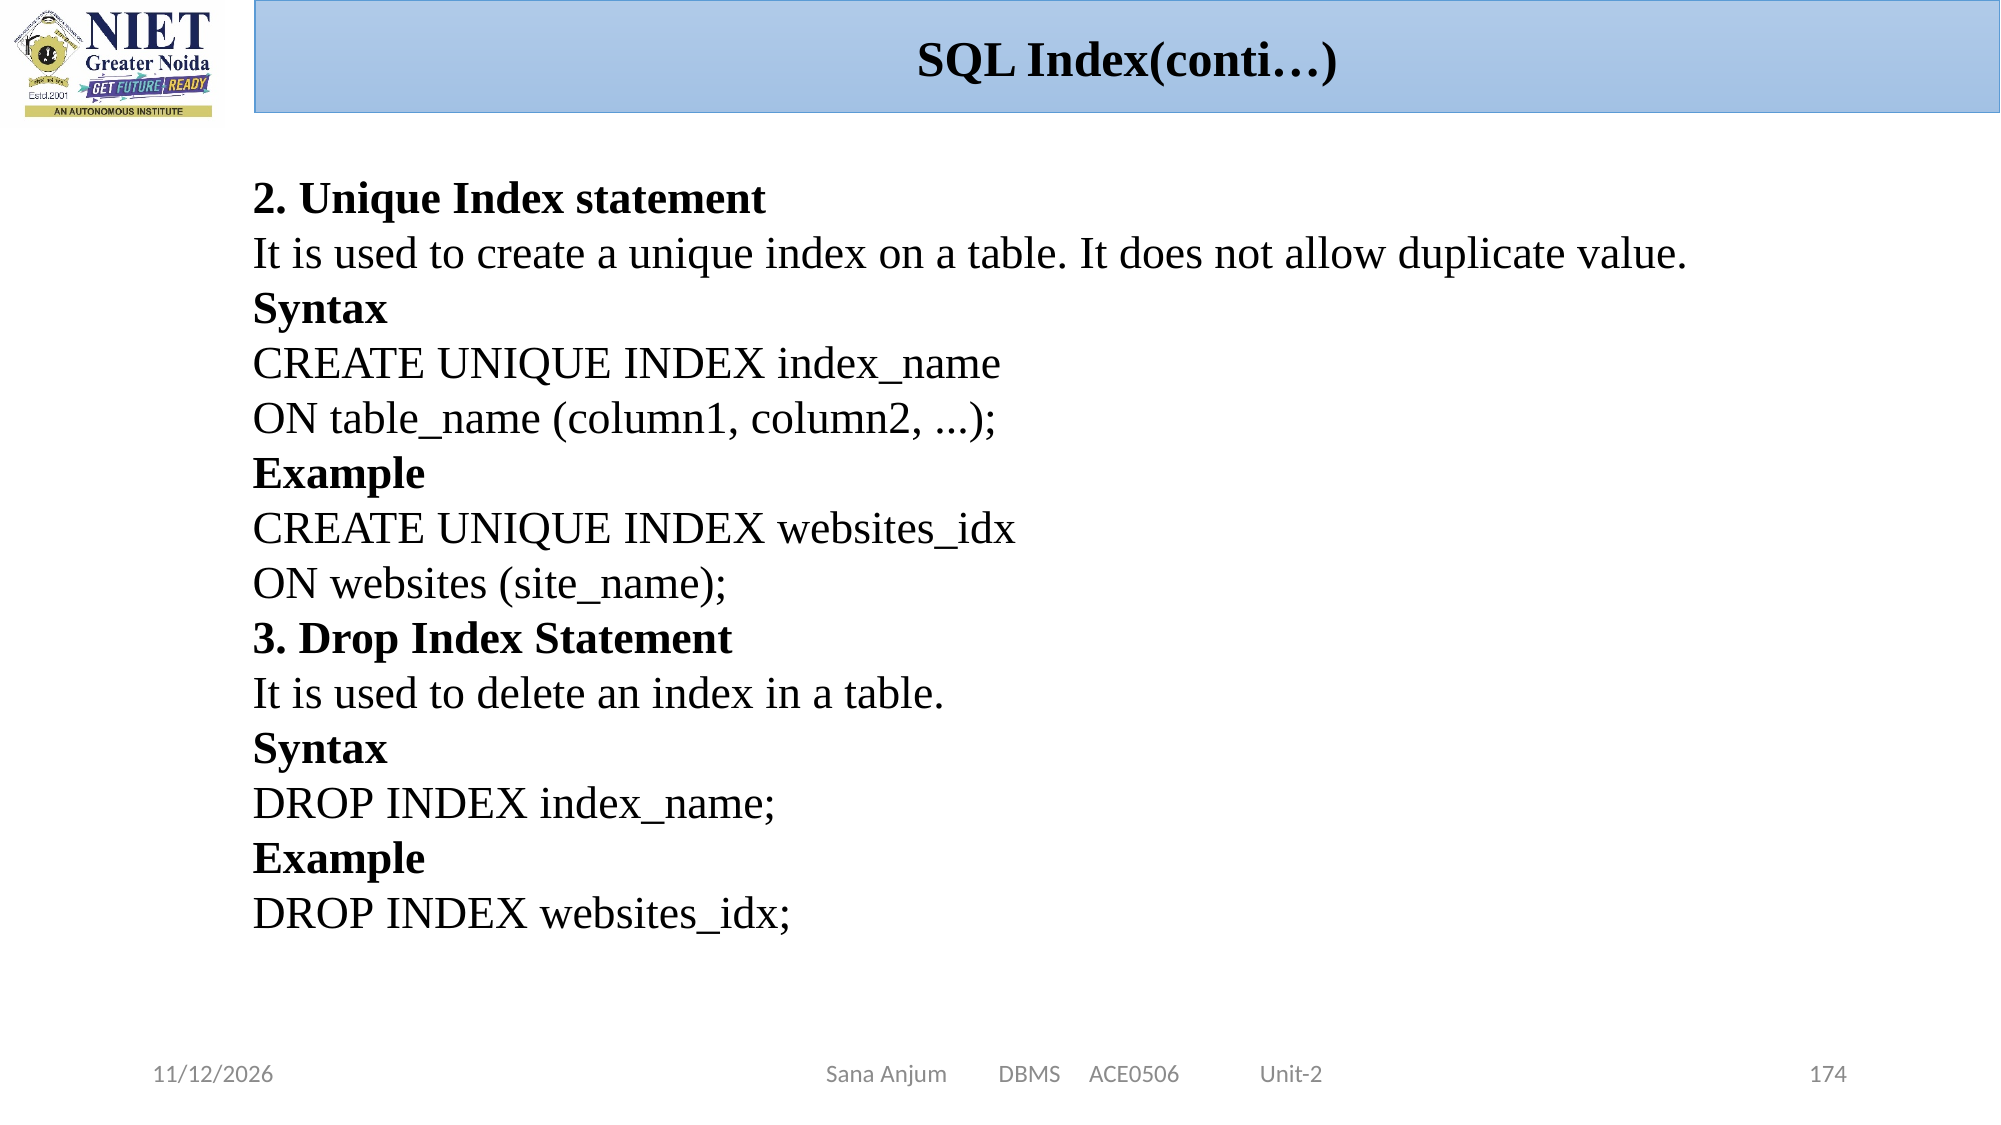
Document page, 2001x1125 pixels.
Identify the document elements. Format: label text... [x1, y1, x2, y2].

list 2. Unique Index statement It is used to create a unique index on a table. It does not allow duplicate value. Syntax CREATE UNIQUE INDEX index_name ON table_name (column1, column2, ...); Example CREATE UNIQUE INDEX websites_idx ON websites (site_name); 3. Drop Index Statement It is used to delete an index in a table. Syntax DROP INDEX index_name; Example DROP INDEX websites_idx; [252, 167, 1973, 993]
picture [0, 0, 225, 128]
text_box SQL Index(conti…) [254, 0, 2000, 113]
footer Sana Anjum DBMS ACE0506 Unit-2 [662, 1042, 1412, 1103]
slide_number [137, 1042, 588, 1103]
slide_number 174 [1412, 1042, 1863, 1103]
